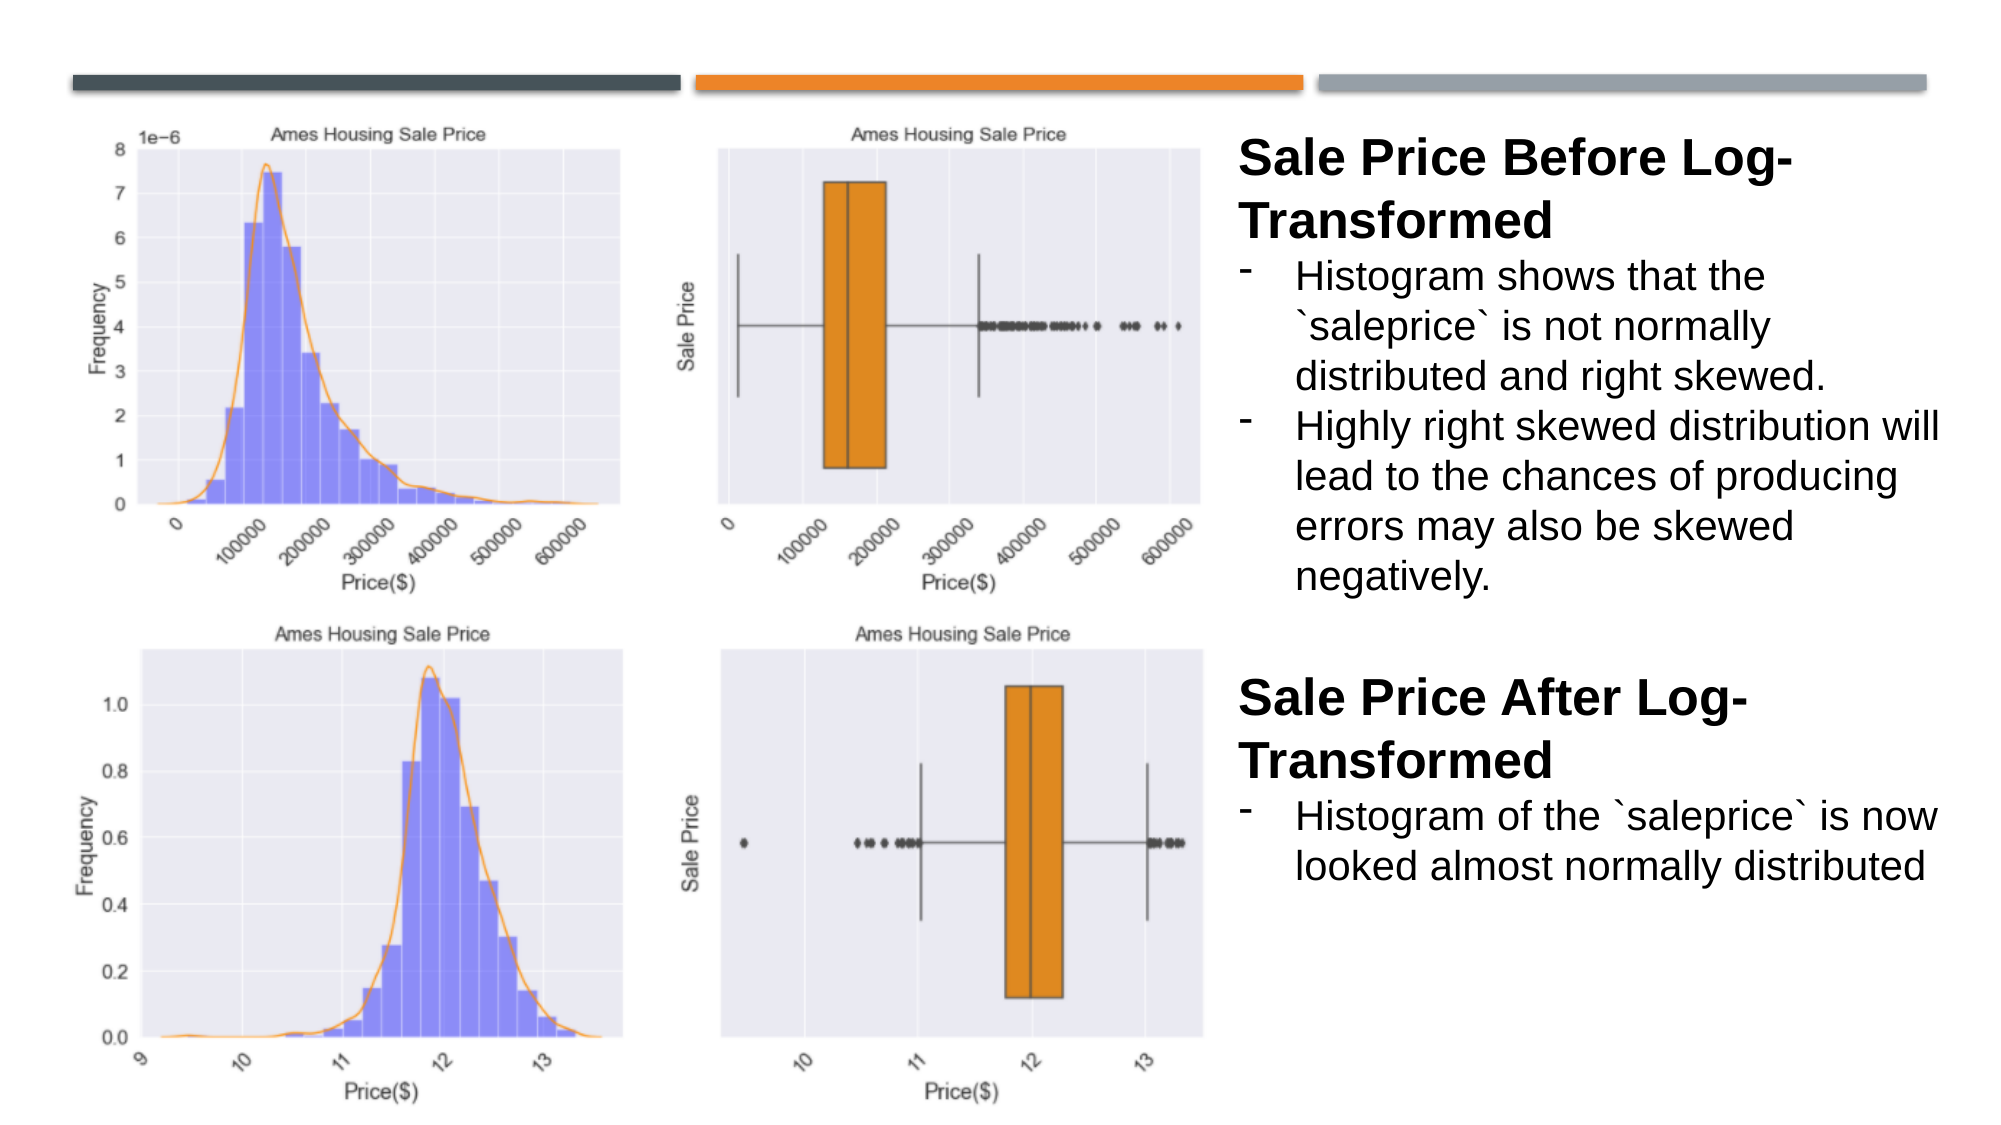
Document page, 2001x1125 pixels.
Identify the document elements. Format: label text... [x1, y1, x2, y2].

text_box Sale Price After Log-Transformed Histogram of the `saleprice` is now looked almost normally distributed [1231, 656, 1966, 896]
text_box Sale Price Before Log-Transformed Histogram shows that the `saleprice` is not normally distributed and right skewed. Highly right skewed distribution will lead to the chances of producing errors may also be skewed negatively. [1227, 116, 1966, 607]
picture [57, 115, 1225, 1118]
